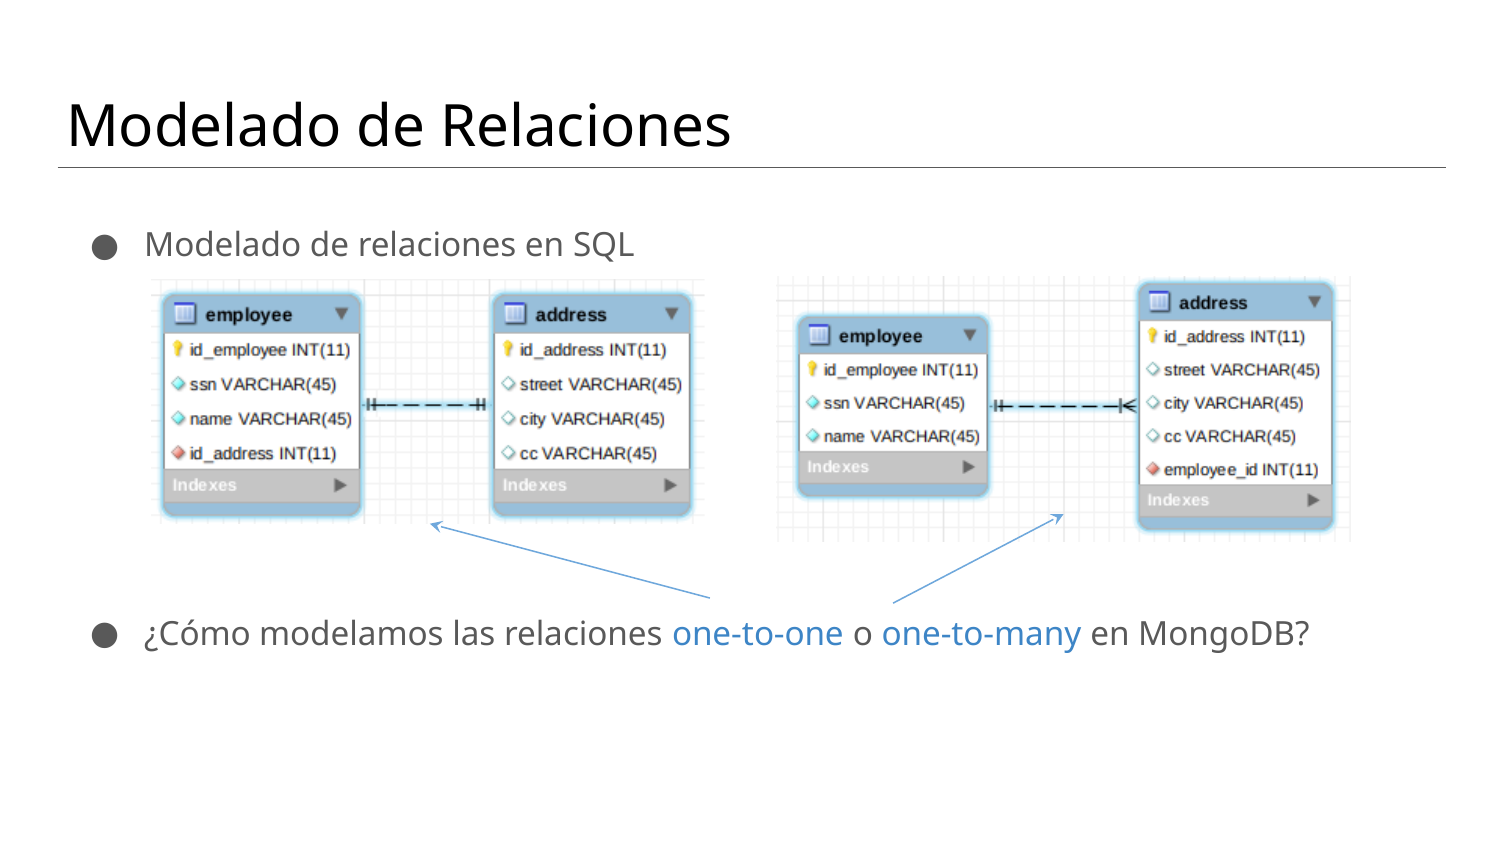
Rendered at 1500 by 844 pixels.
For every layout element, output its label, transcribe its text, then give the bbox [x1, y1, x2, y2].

title Modelado de Relaciones [51, 72, 1449, 167]
text_box Modelado de relaciones en SQL [54, 202, 1452, 265]
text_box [429, 523, 711, 599]
picture [151, 279, 709, 524]
text_box ¿Cómo modelamos las relaciones one-to-one o one-to-many en MongoDB? [54, 596, 1452, 660]
picture [776, 276, 1351, 542]
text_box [892, 513, 1064, 604]
